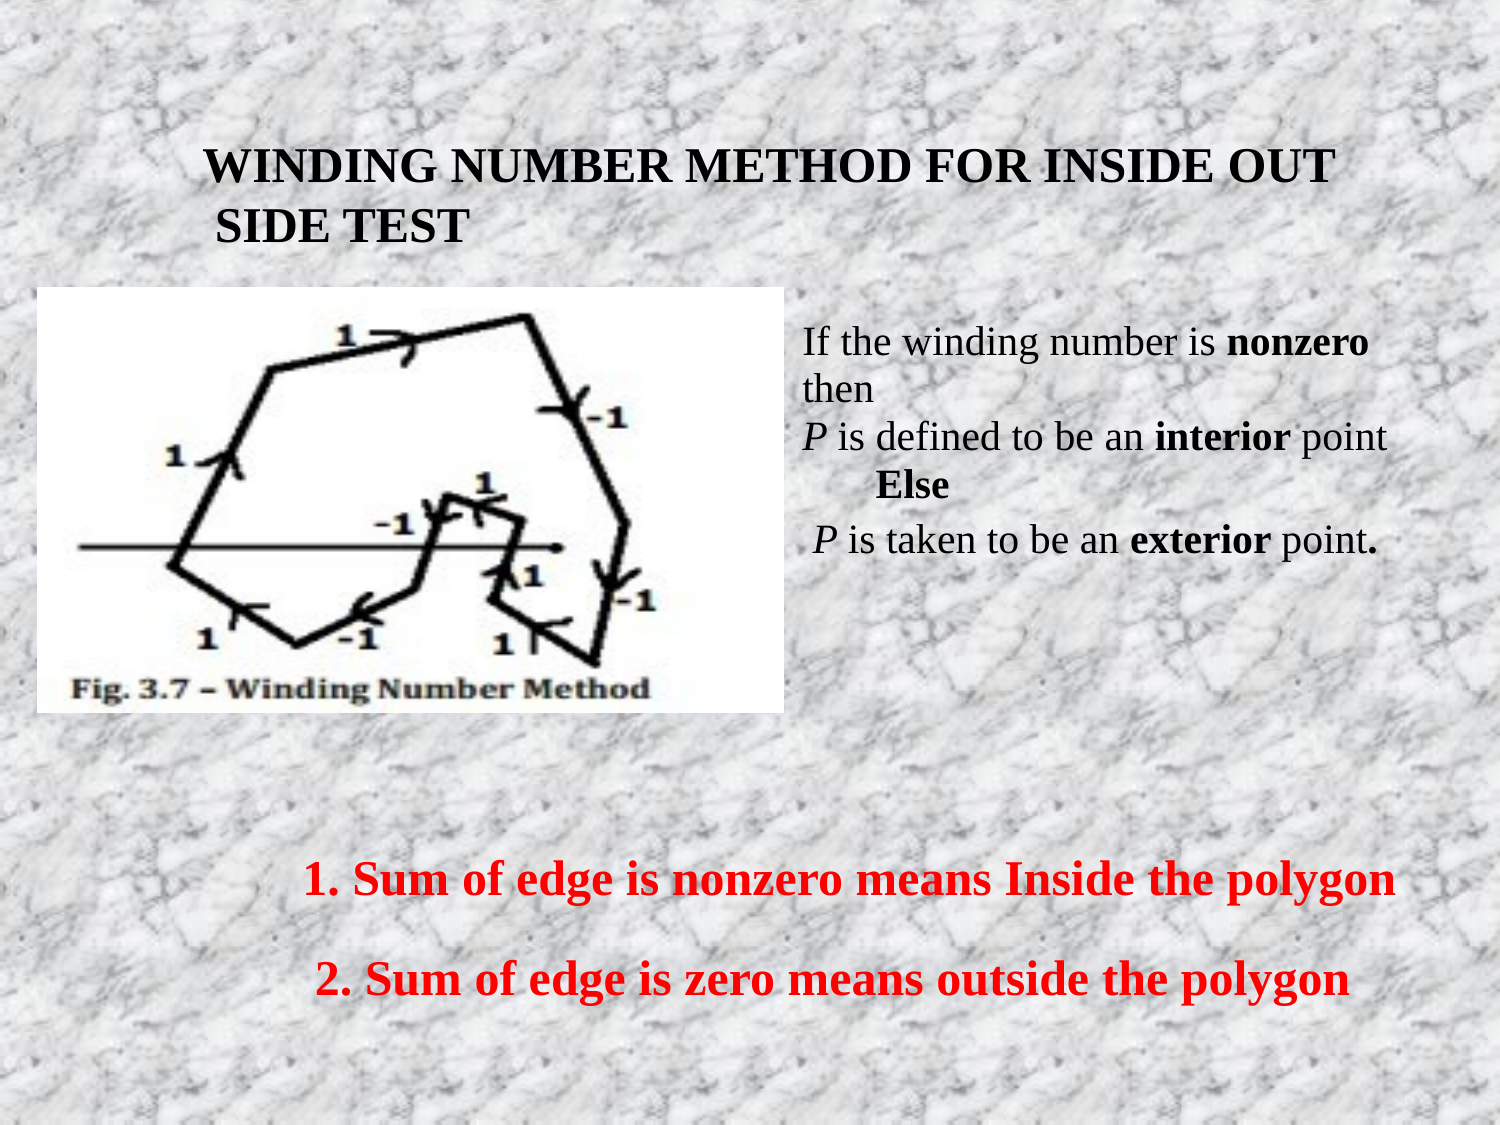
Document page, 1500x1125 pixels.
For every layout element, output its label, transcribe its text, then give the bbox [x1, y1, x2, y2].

title WINDING NUMBER METHOD FOR INSIDE OUT SIDE TEST [200, 130, 1338, 321]
text_box If the winding number is nonzero then P is defined to be an interior point Else P is taken to be an exterior point. [800, 308, 1391, 563]
picture [0, 0, 1500, 1125]
text_box Sum of edge is nonzero means Inside the polygon Sum of edge is zero means outside the polygon [300, 843, 1399, 1006]
